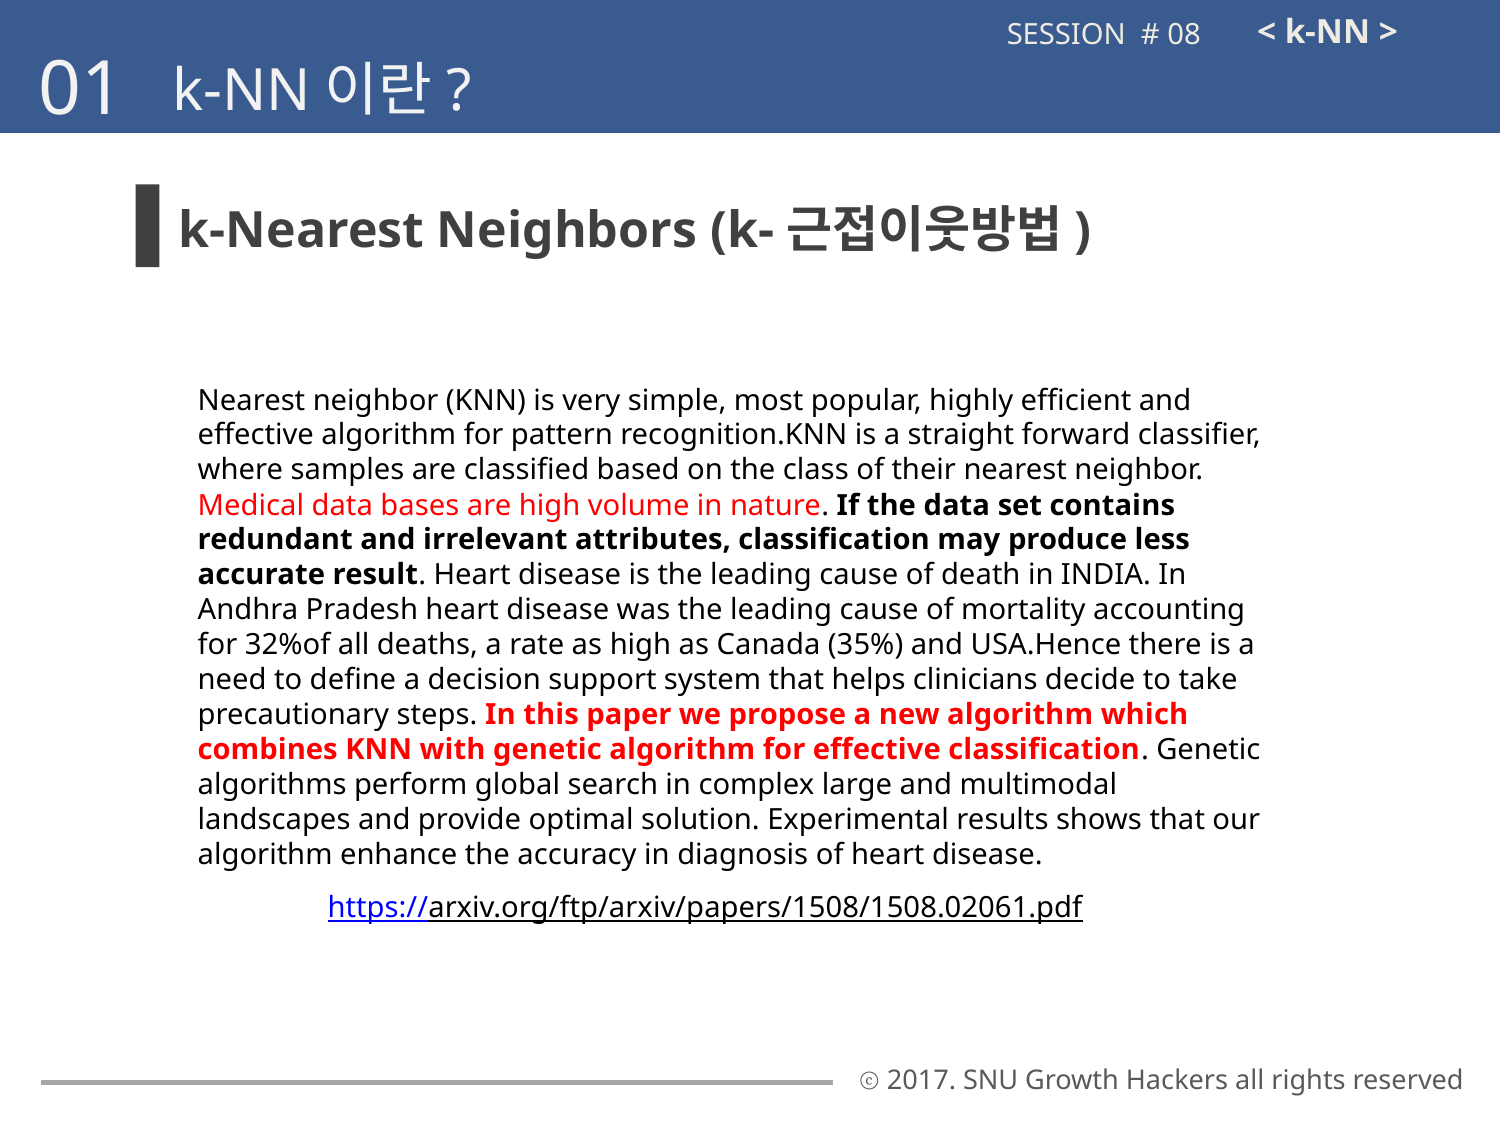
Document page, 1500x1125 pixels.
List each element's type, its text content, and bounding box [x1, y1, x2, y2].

text_box Nearest neighbor (KNN) is very simple, most popular, highly efficient and effective algorithm for pattern recognition.KNN is a straight forward classifier, where samples are classified based on the class of their nearest neighbor. Medical data bases are high volume in nature. If the data set contains redundant and irrelevant attributes, classification may produce less accurate result. Heart disease is the leading cause of death in INDIA. In Andhra Pradesh heart disease was the leading cause of mortality accounting for 32%of all deaths, a rate as high as Canada (35%) and USA.Hence there is a need to define a decision support system that helps clinicians decide to take precautionary steps. In this paper we propose a new algorithm which combines KNN with genetic algorithm for effective classification. Genetic algorithms perform global search in complex large and multimodal landscapes and provide optimal solution. Experimental results shows that our algorithm enhance the accuracy in diagnosis of heart disease. [183, 373, 1281, 878]
text_box [134, 182, 161, 269]
text_box < k-NN > [1242, 2, 1413, 58]
text_box k-NN이란? [158, 44, 487, 130]
text_box 01 [24, 32, 140, 138]
text_box [0, 0, 1500, 133]
text_box k-Nearest Neighbors (k-근접이웃방법) [164, 189, 1107, 265]
text_box https://arxiv.org/ftp/arxiv/papers/1508/1508.02061.pdf [312, 881, 1294, 936]
text_box SESSION # 08 [992, 7, 1224, 58]
text_box ⓒ 2017. SNU Growth Hackers all rights reserved [844, 1055, 1495, 1103]
